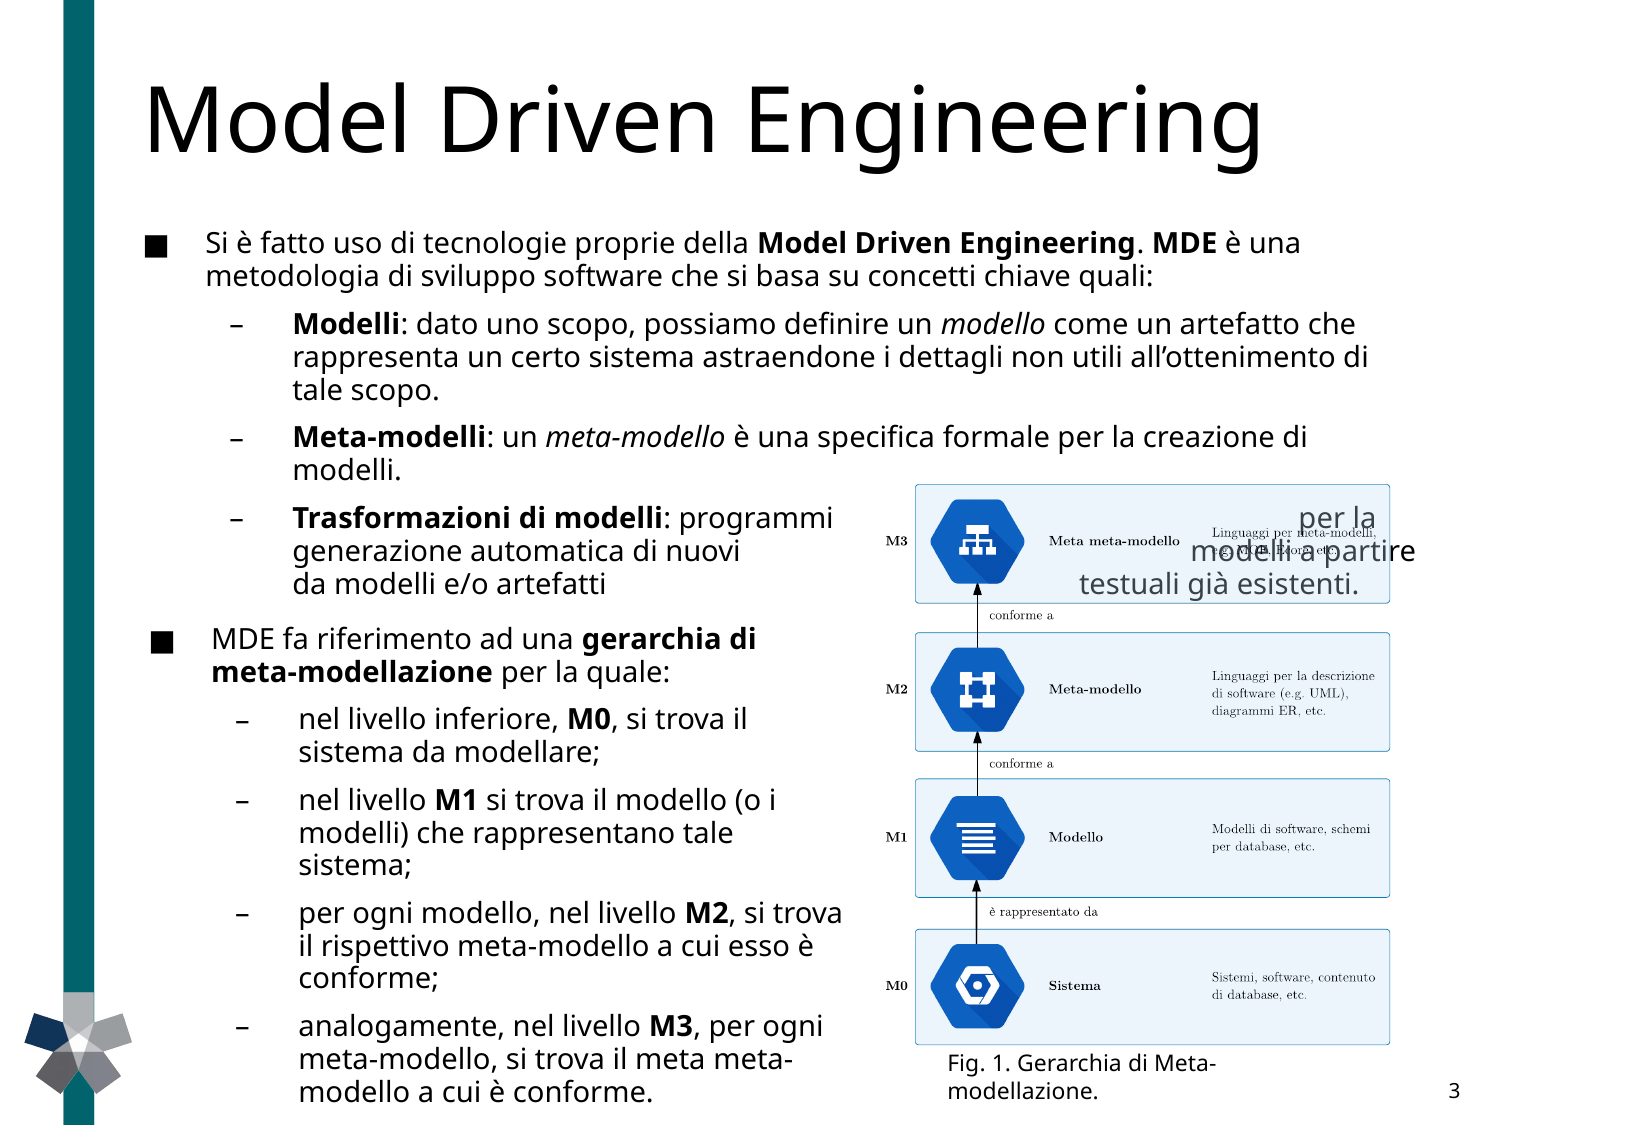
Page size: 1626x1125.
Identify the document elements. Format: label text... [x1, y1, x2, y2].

slide_number 3 [1262, 1058, 1476, 1125]
list Si è fatto uso di tecnologie proprie della Model Driven Engineering. MDE è una metodologia di sviluppo software che si basa su concetti chiave quali: Modelli: dato uno scopo, possiamo definire un modello come un artefatto che rappresenta un certo sistema astraendone i dettagli non utili all’ottenimento di tale scopo. Meta-modelli: un meta-modello è una specifica formale per la creazione di modelli. Trasformazioni di modelli: programmi per la generazione automatica di nuovi modelli a partire da modelli e/o artefatti testuali già esistenti. [127, 219, 1439, 657]
text_box MDE fa riferimento ad una gerarchia di meta-modellazione per la quale: nel livello inferiore, M0, si trova il sistema da modellare; nel livello M1 si trova il modello (o i modelli) che rappresentano tale sistema; per ogni modello, nel livello M2, si trova il rispettivo meta-modello a cui esso è conforme; analogamente, nel livello M3, per ogni meta-modello, si trova il meta meta-modello a cui è conforme. [133, 616, 864, 1095]
title Model Driven Engineering [127, 66, 1407, 210]
text_box Fig. 1. Gerarchia di Meta-modellazione. [932, 1049, 1366, 1112]
picture [883, 479, 1394, 1049]
picture [23, 991, 134, 1095]
